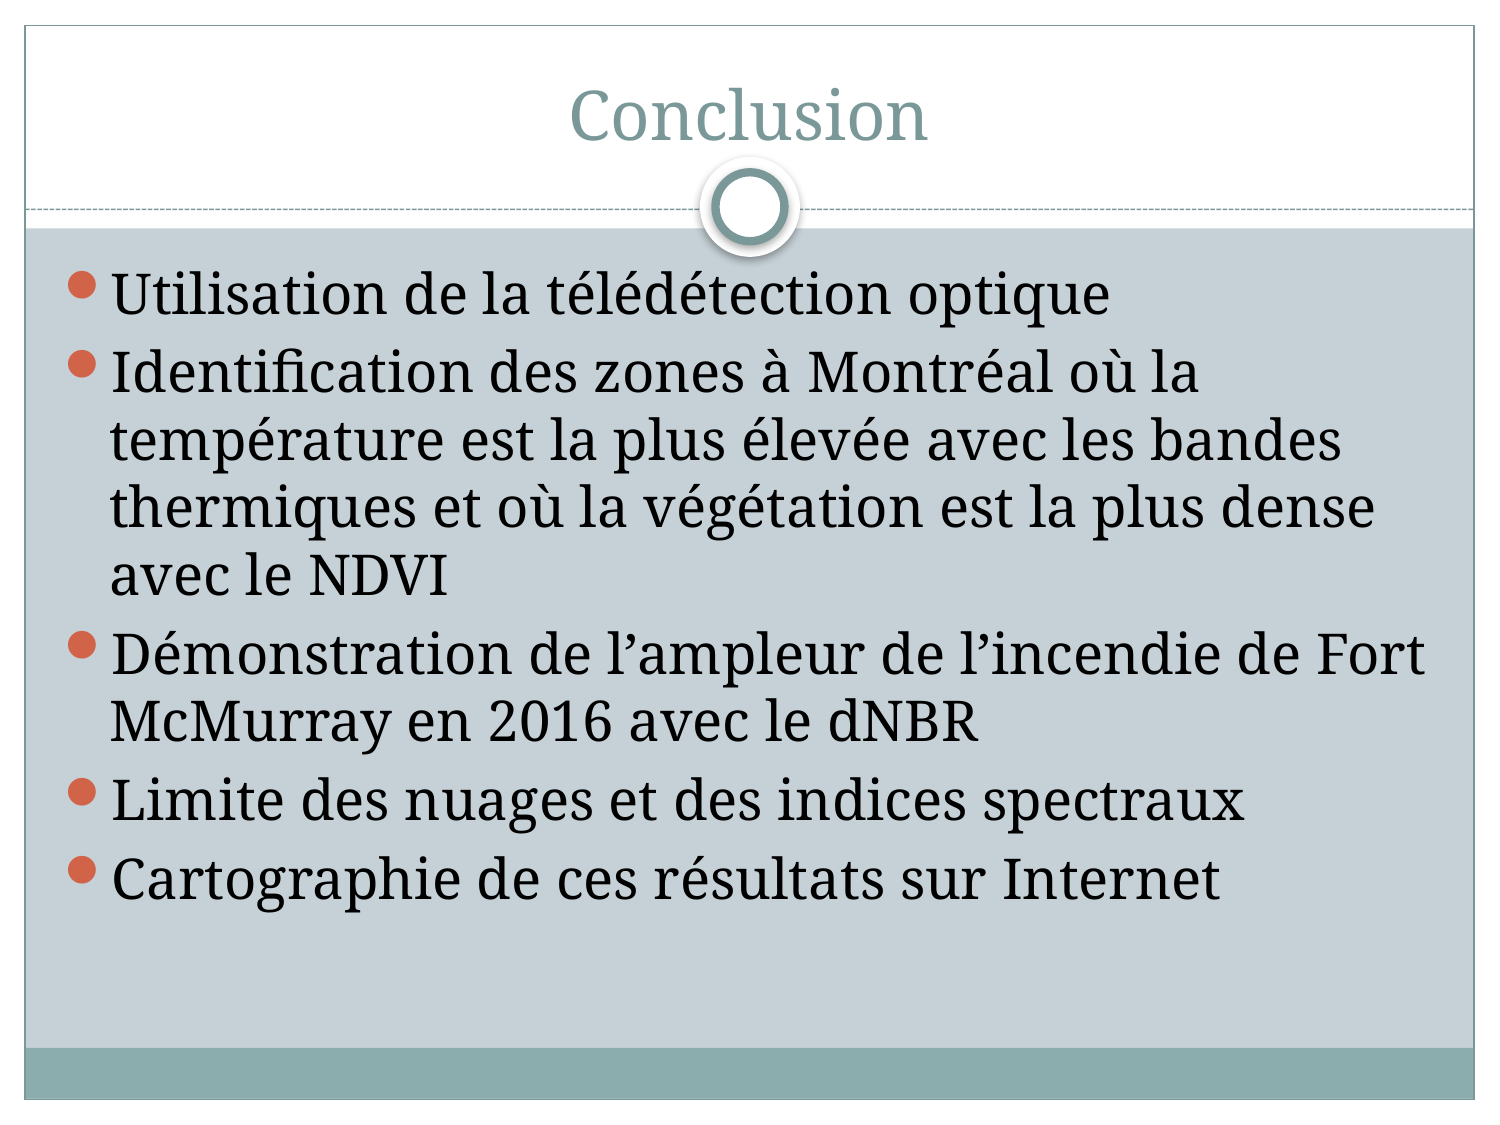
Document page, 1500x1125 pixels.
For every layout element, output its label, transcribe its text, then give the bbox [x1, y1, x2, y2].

list Utilisation de la télédétection optique Identification des zones à Montréal où la température est la plus élevée avec les bandes thermiques et où la végétation est la plus dense avec le NDVI Démonstration de l’ampleur de l’incendie de Fort McMurray en 2016 avec le dNBR Limite des nuages et des indices spectraux Cartographie de ces résultats sur Internet [49, 250, 1445, 1001]
title Conclusion [49, 37, 1450, 162]
